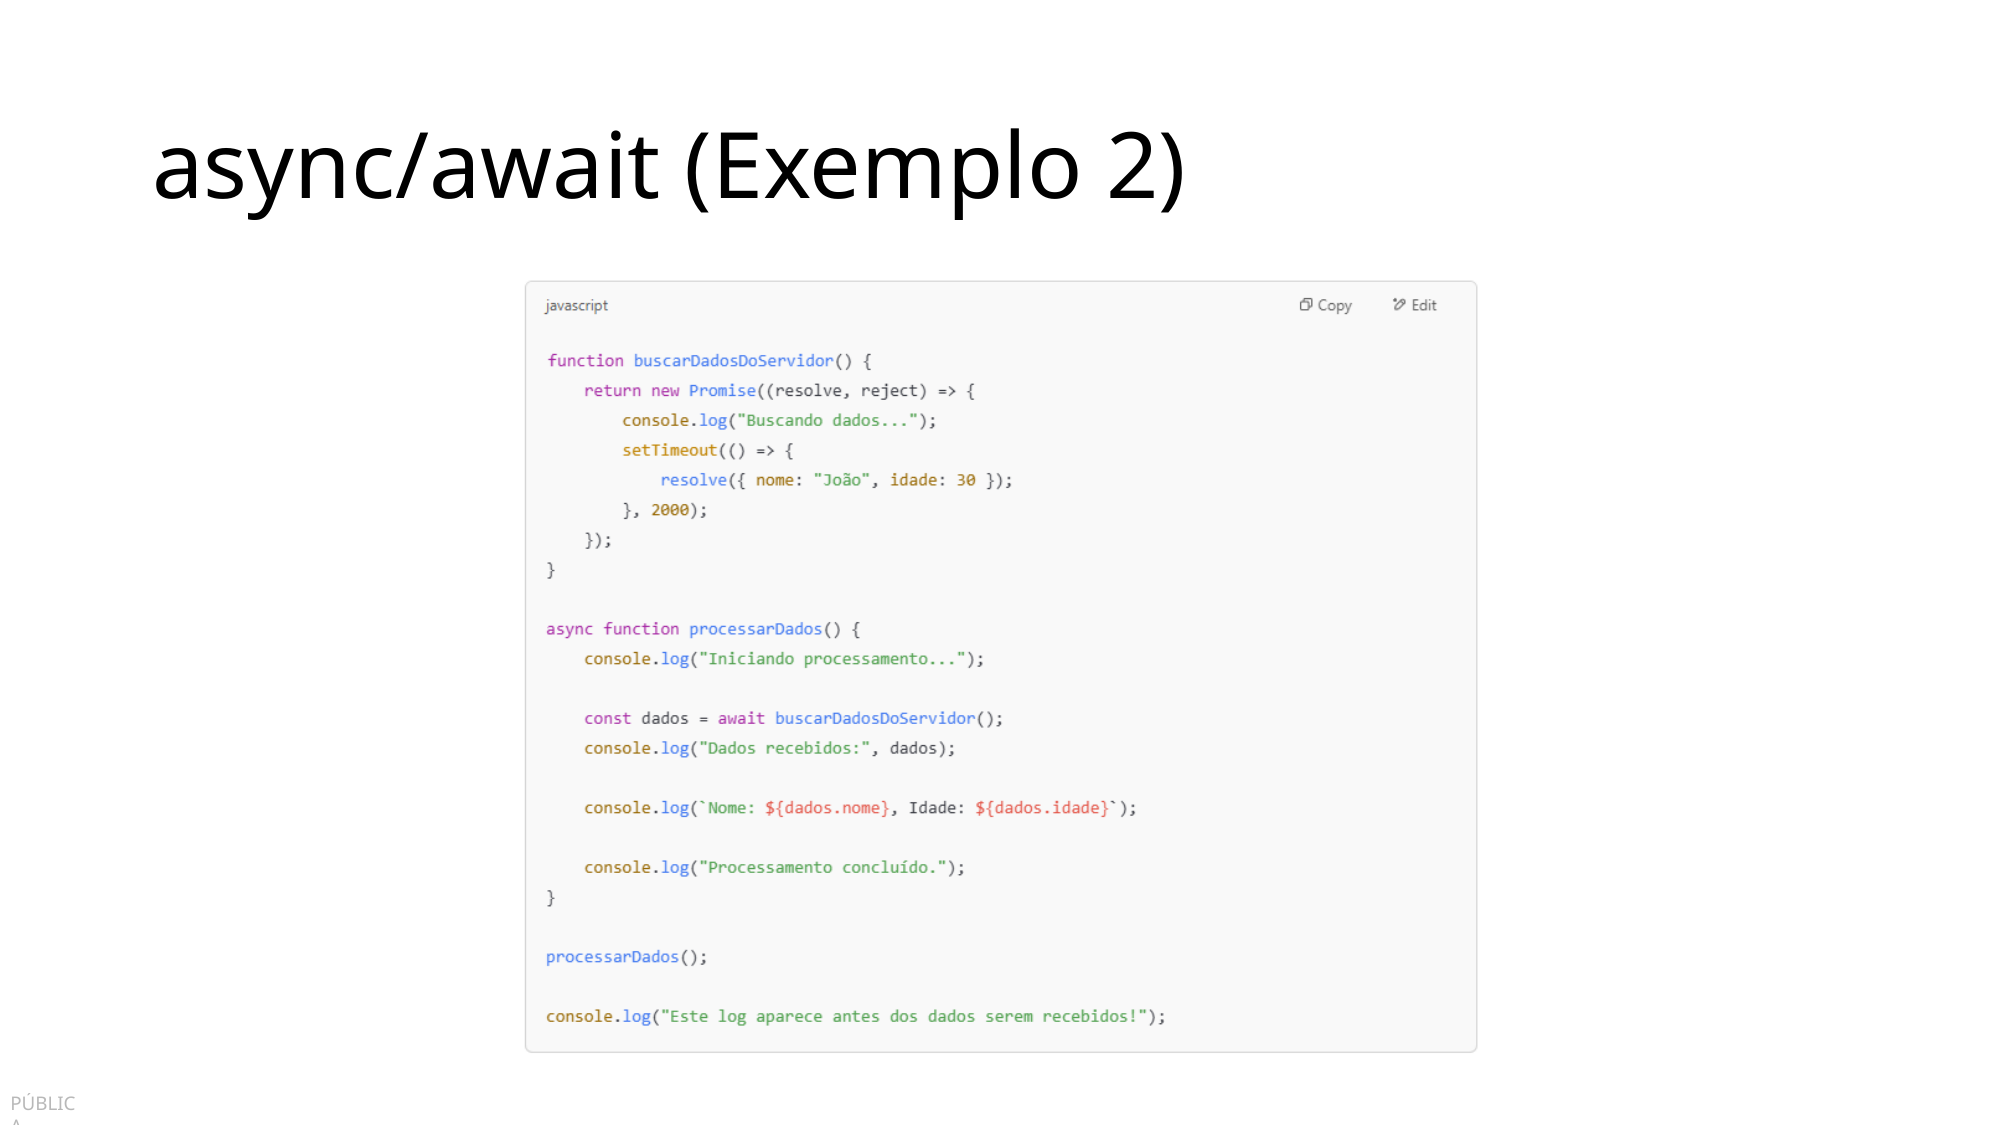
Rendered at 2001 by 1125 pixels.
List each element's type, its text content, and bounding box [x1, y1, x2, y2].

title async/await (Exemplo 2) [137, 59, 1863, 278]
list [519, 276, 1481, 1058]
